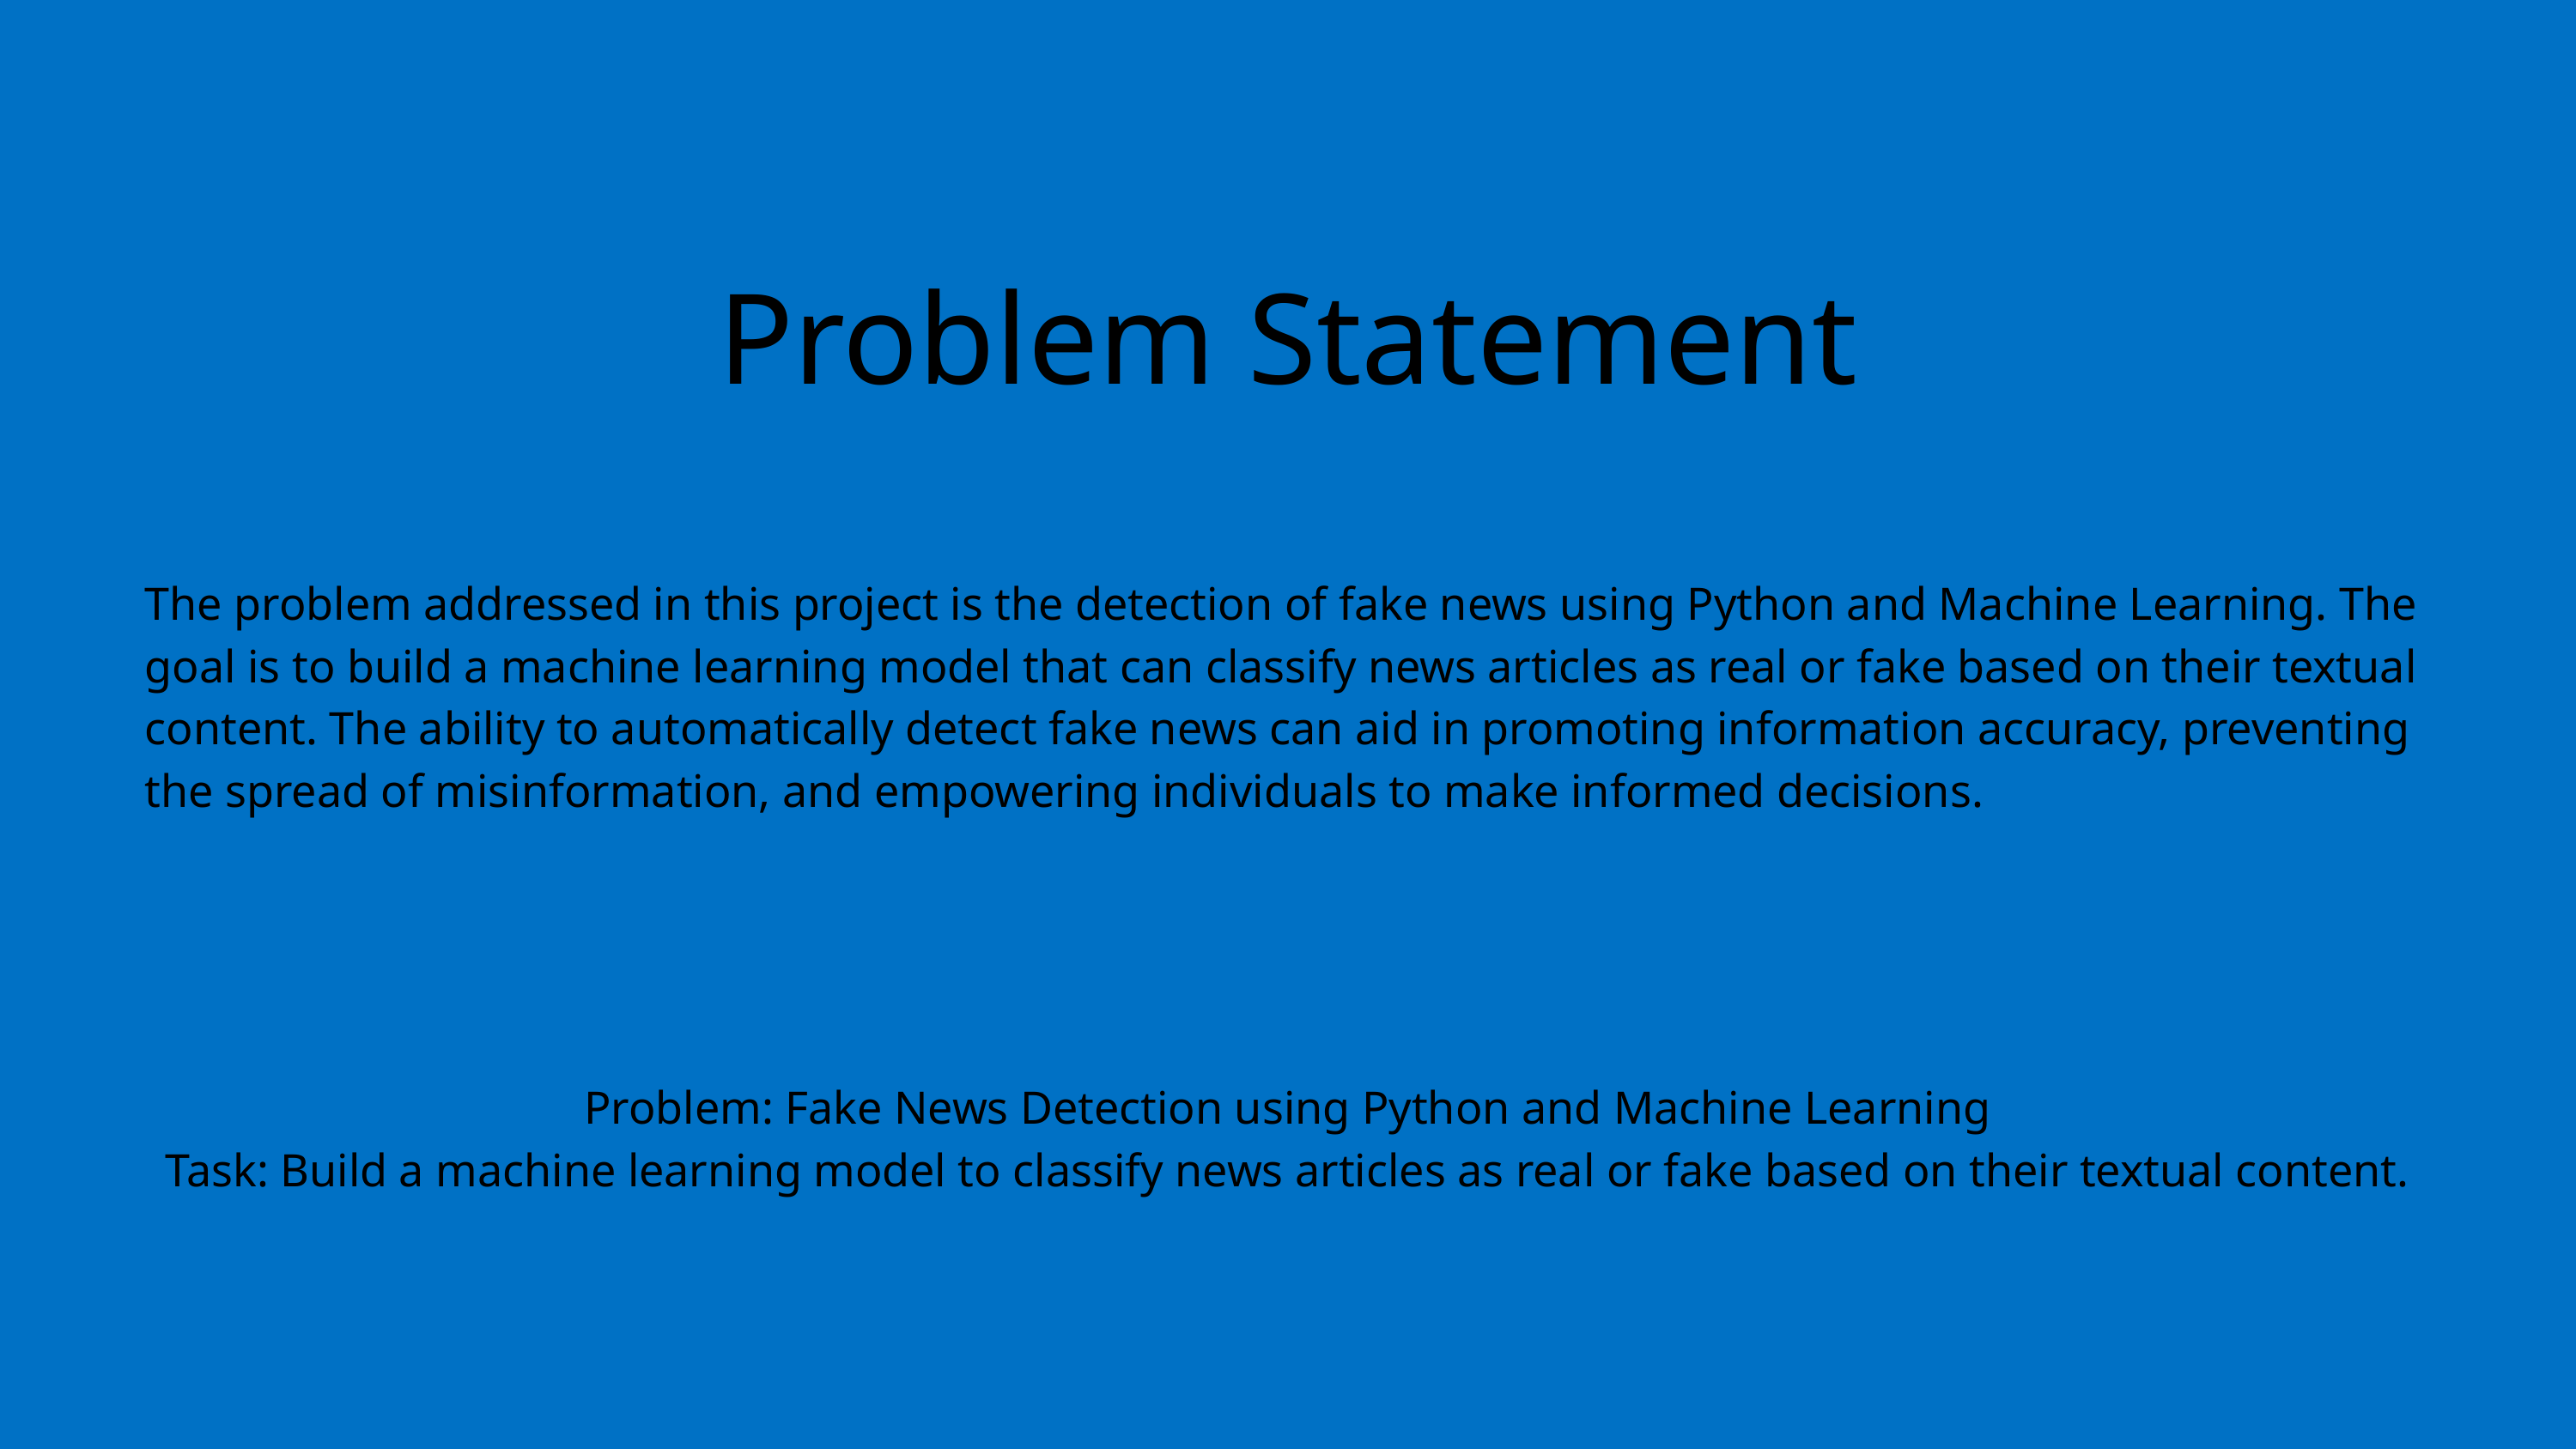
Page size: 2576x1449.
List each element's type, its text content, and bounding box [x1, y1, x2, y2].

text_box Problem: Fake News Detection using Python and Machine Learning Task: Build a machine learning model to classify news articles as real or fake based on their textual content. [107, 1070, 2469, 1196]
text_box Problem Statement [613, 233, 1963, 409]
text_box The problem addressed in this project is the detection of fake news using Python and Machine Learning. The goal is to build a machine learning model that can classify news articles as real or fake based on their textual content. The ability to automatically detect fake news can aid in promoting information accuracy, preventing the spread of misinformation, and empowering individuals to make informed decisions. [144, 566, 2432, 817]
